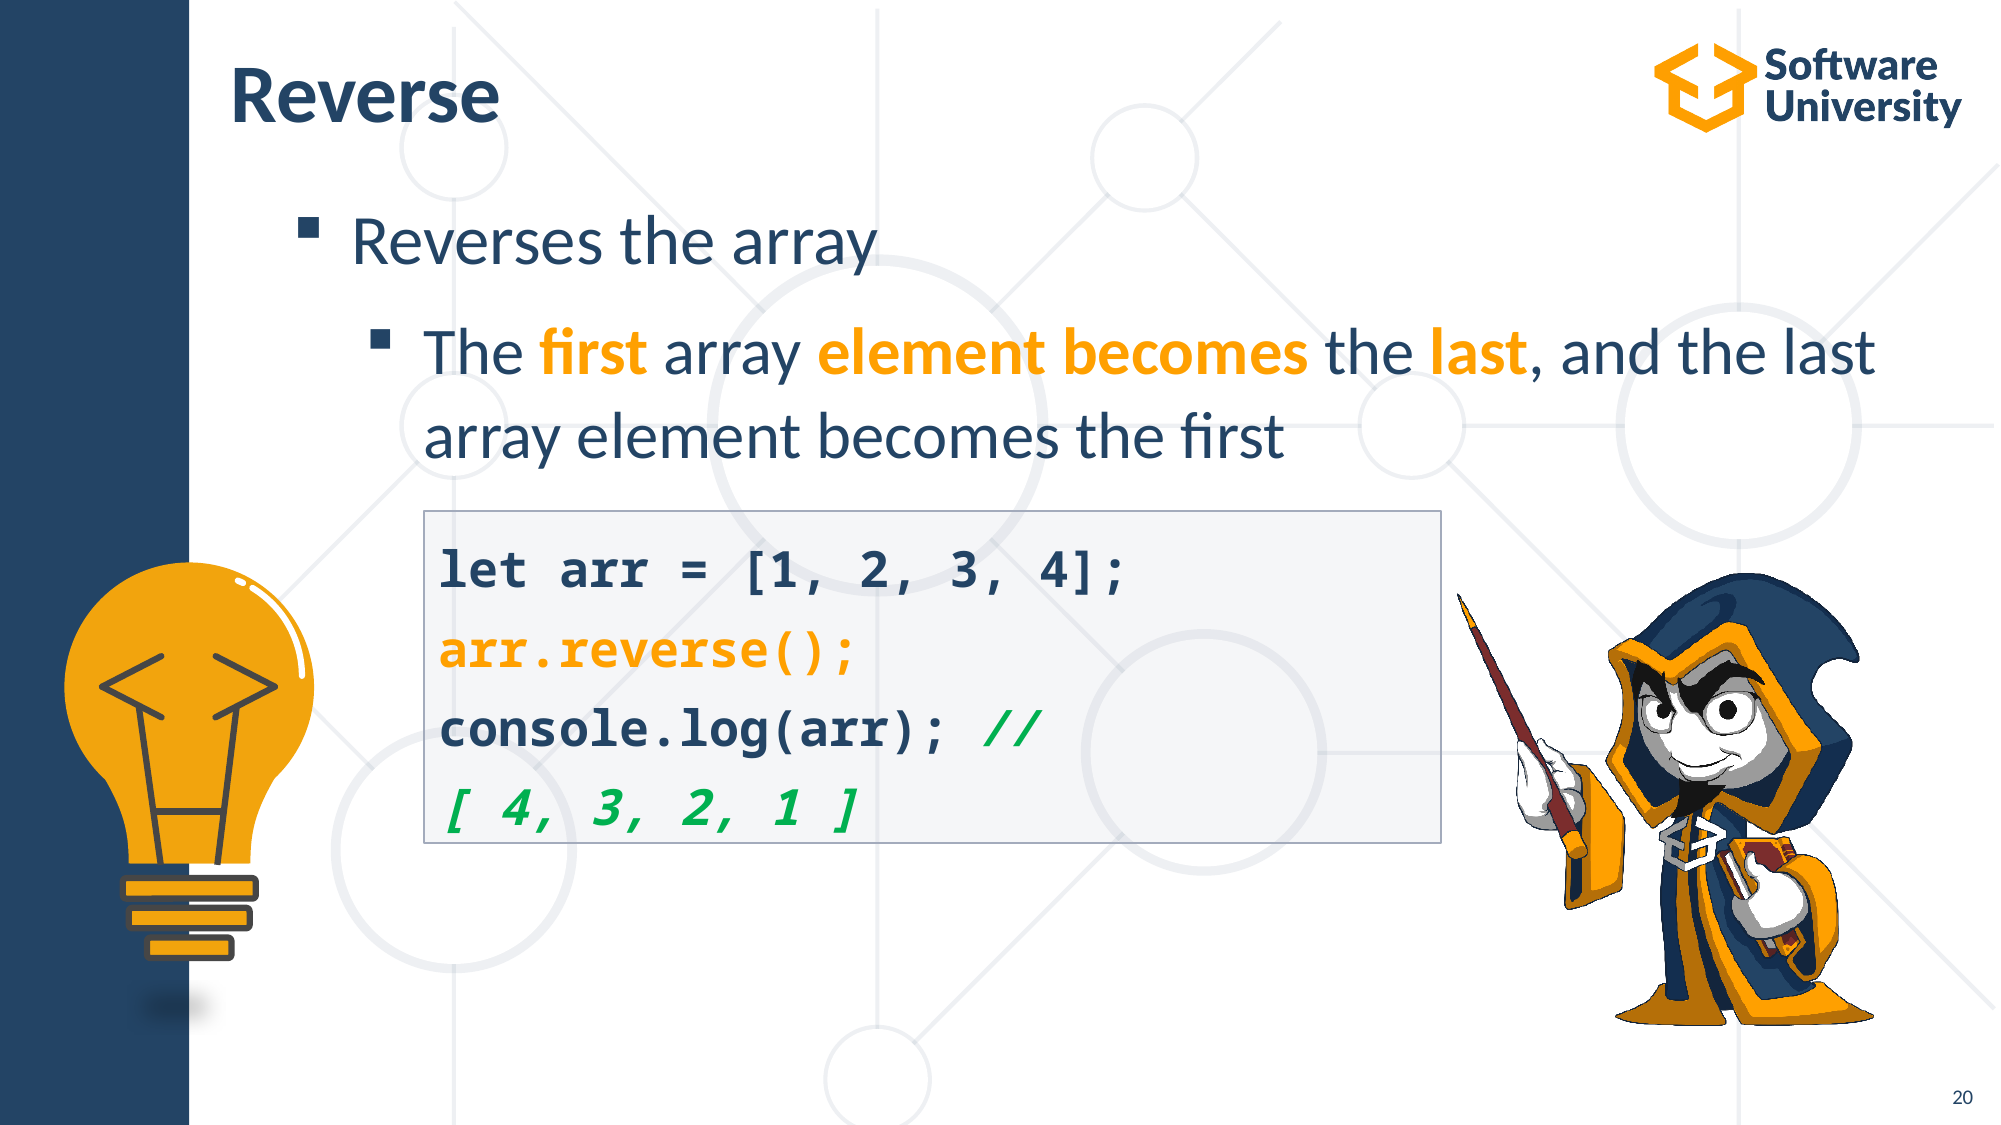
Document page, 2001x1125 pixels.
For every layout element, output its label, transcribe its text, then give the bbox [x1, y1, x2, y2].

title Reverse [212, 16, 1628, 162]
slide_number 20 [1927, 1067, 1989, 1117]
text_box let arr = [1, 2, 3, 4]; arr.reverse(); console.log(arr); // [ 4, 3, 2, 1 ] [424, 511, 1442, 843]
picture [1641, 31, 1973, 145]
list Reverses the array The first array element becomes the last, and the last array element becomes the first [274, 183, 1968, 1094]
picture [1441, 532, 1915, 1045]
